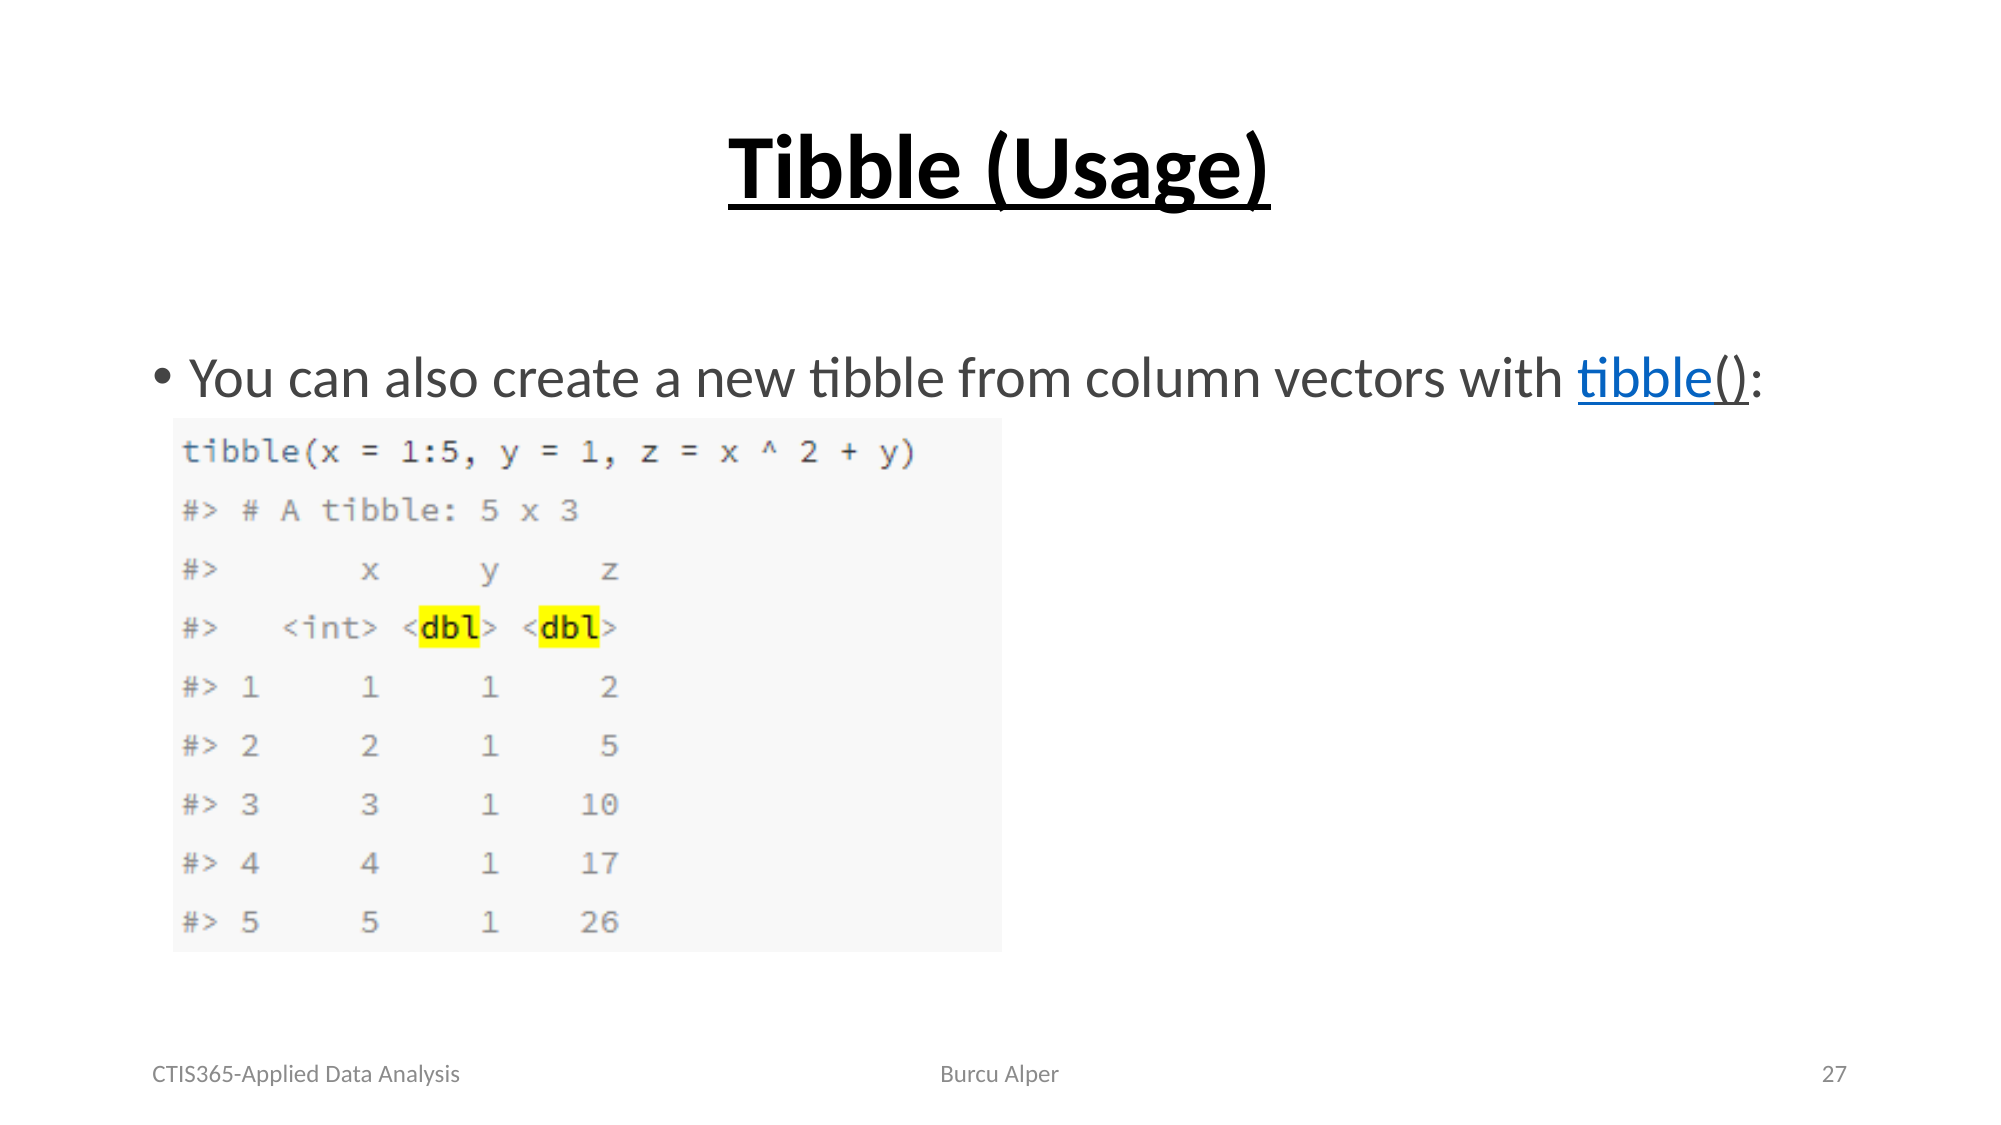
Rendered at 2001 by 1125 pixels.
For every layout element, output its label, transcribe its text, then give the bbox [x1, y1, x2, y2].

footer Burcu Alper [662, 1042, 1338, 1103]
list You can also create a new tibble from column vectors with tibble(): [137, 340, 1863, 931]
picture [173, 418, 1002, 952]
slide_number 27 [1412, 1042, 1863, 1103]
title Tibble (Usage) [137, 59, 1863, 278]
slide_number CTIS365-Applied Data Analysis [137, 1042, 588, 1103]
